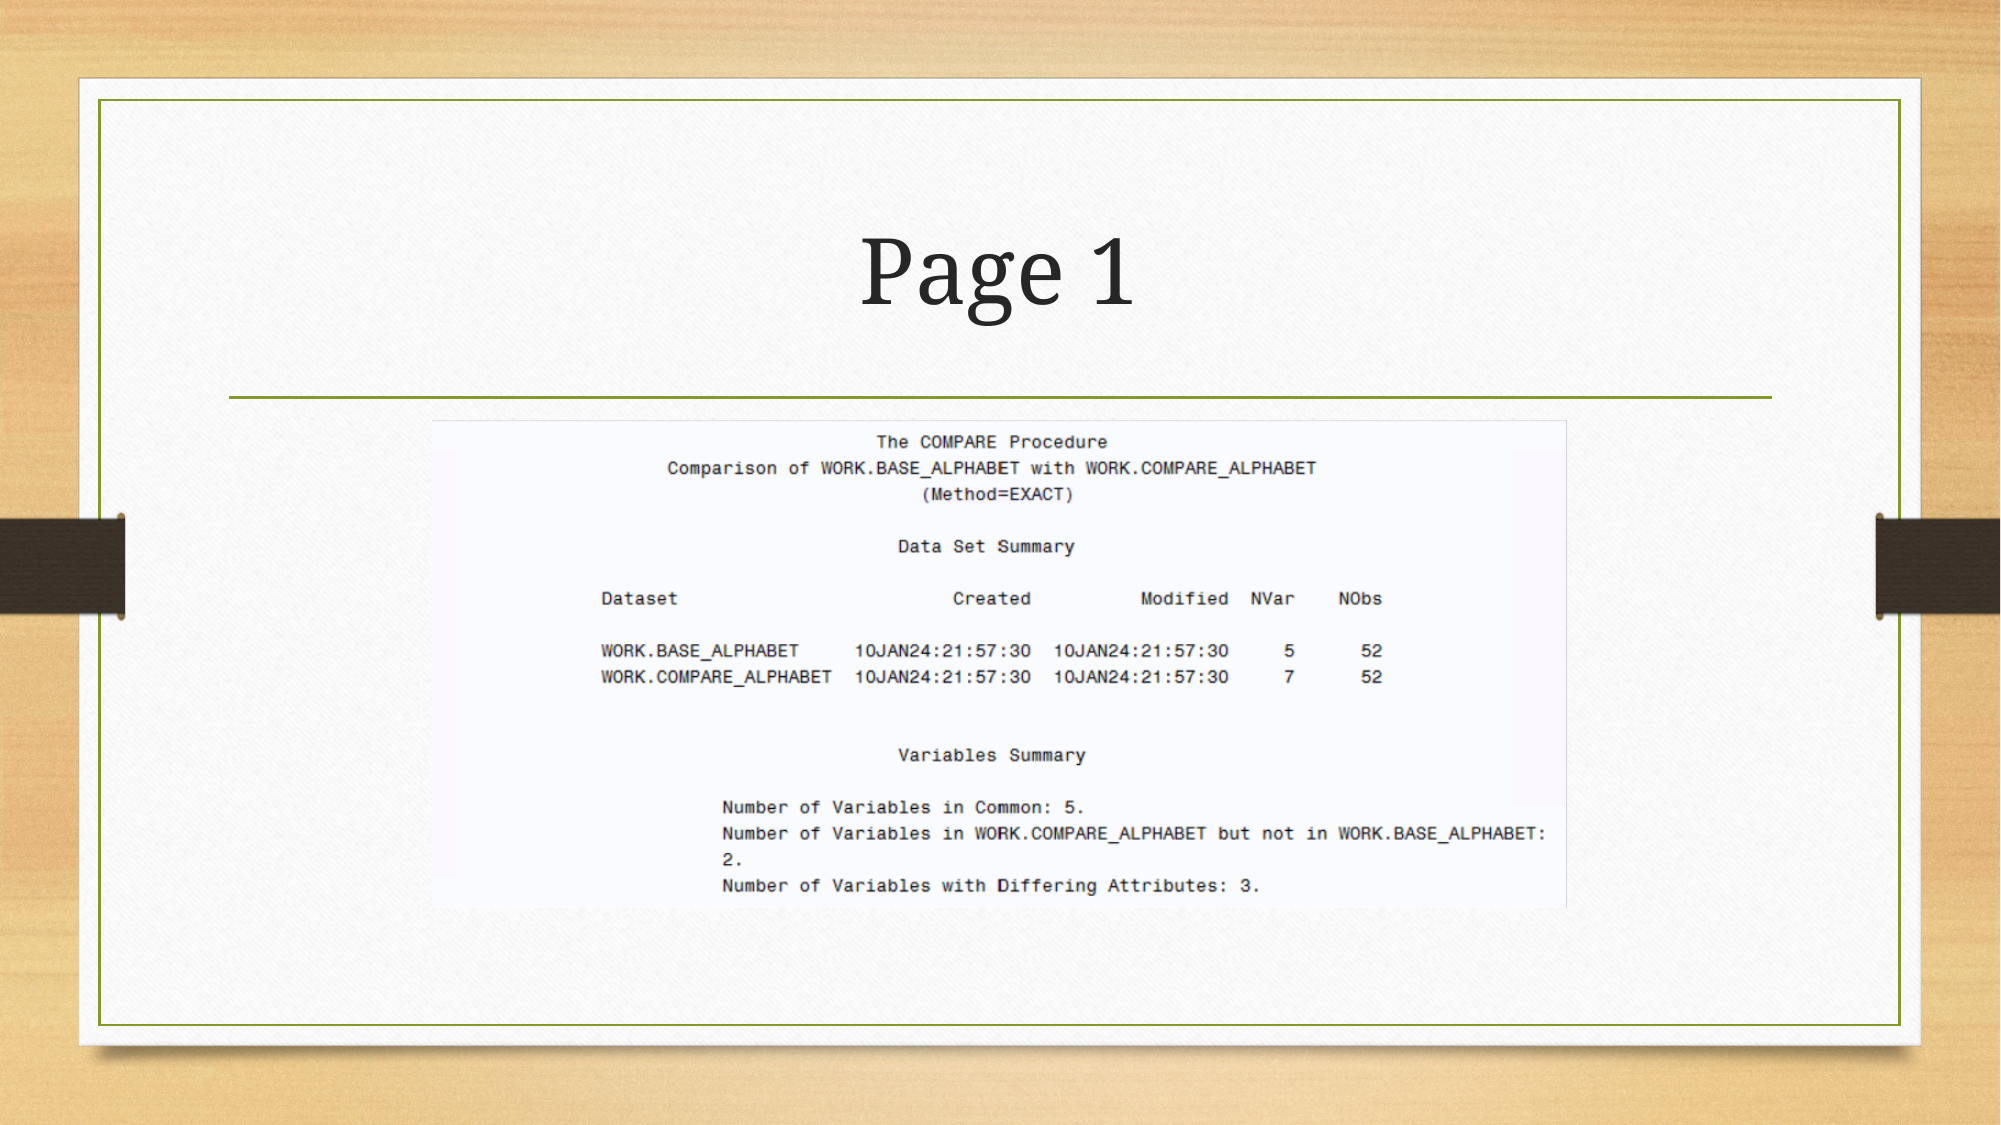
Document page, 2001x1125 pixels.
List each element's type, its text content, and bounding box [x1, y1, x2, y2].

picture [0, 0, 2001, 1125]
title Page 1 [212, 161, 1788, 375]
